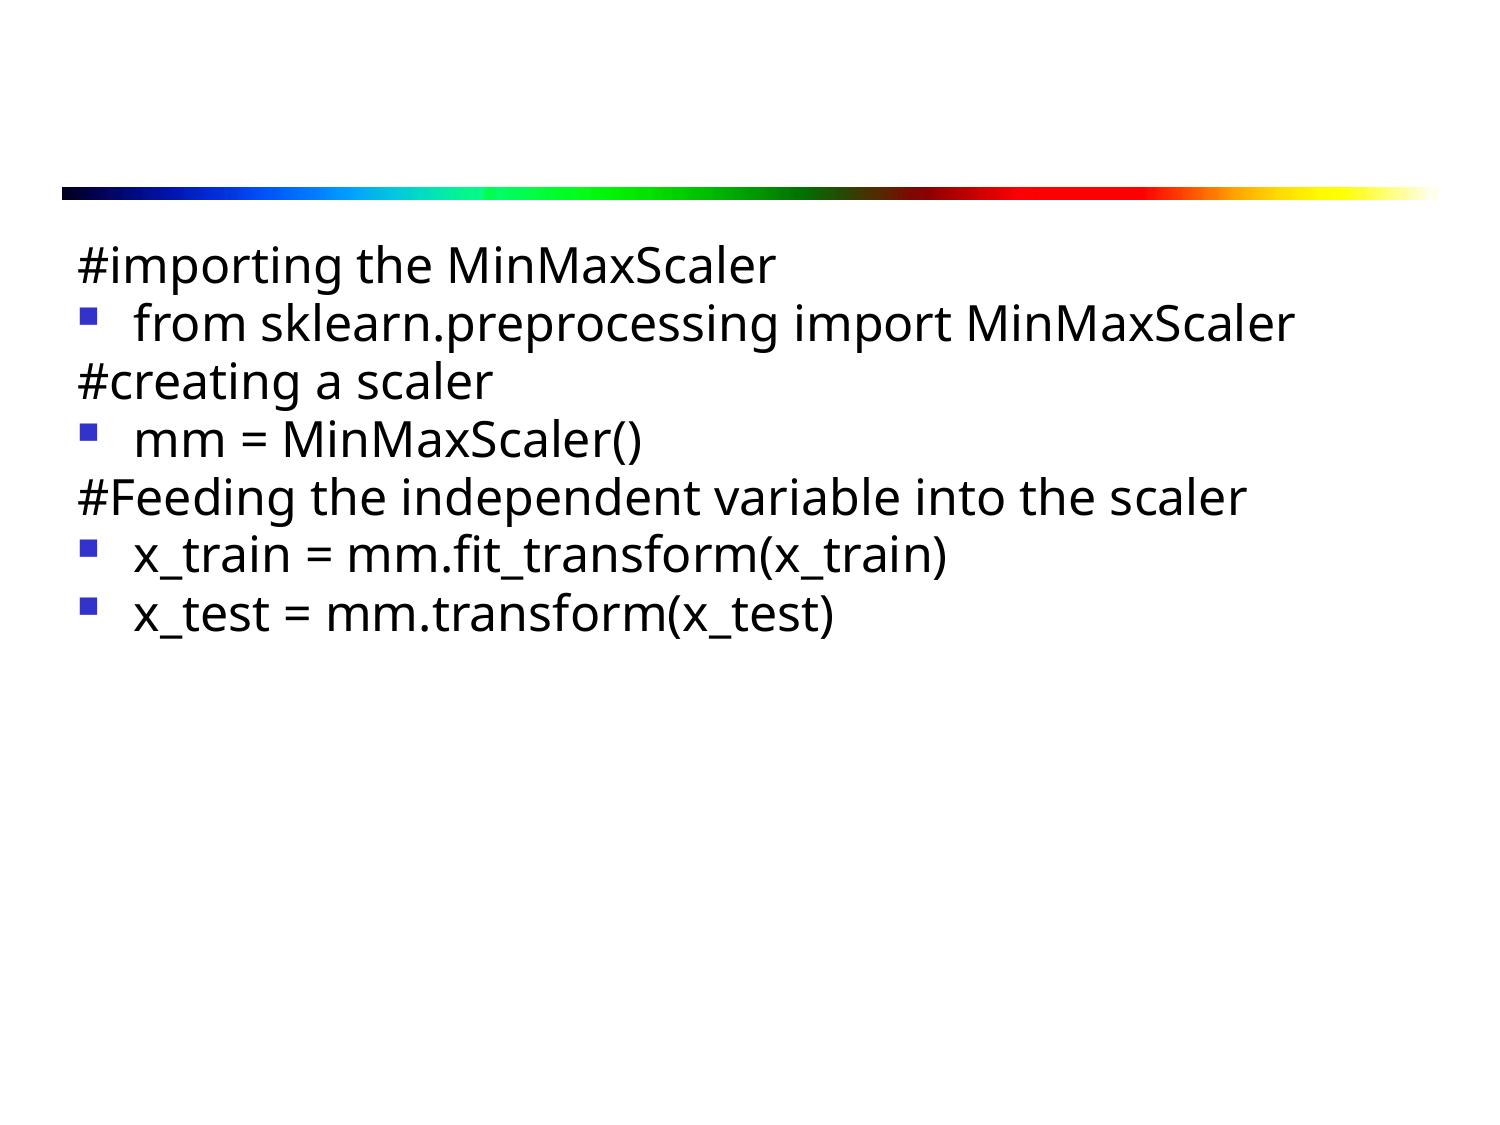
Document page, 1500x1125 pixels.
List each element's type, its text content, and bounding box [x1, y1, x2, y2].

picture [62, 187, 355, 200]
picture [382, 187, 1438, 200]
list #importing the MinMaxScaler from sklearn.preprocessing import MinMaxScaler #creating a scaler mm = MinMaxScaler() #Feeding the independent variable into the scaler x_train = mm.fit_transform(x_train) x_test = mm.transform(x_test) [62, 237, 1450, 1075]
